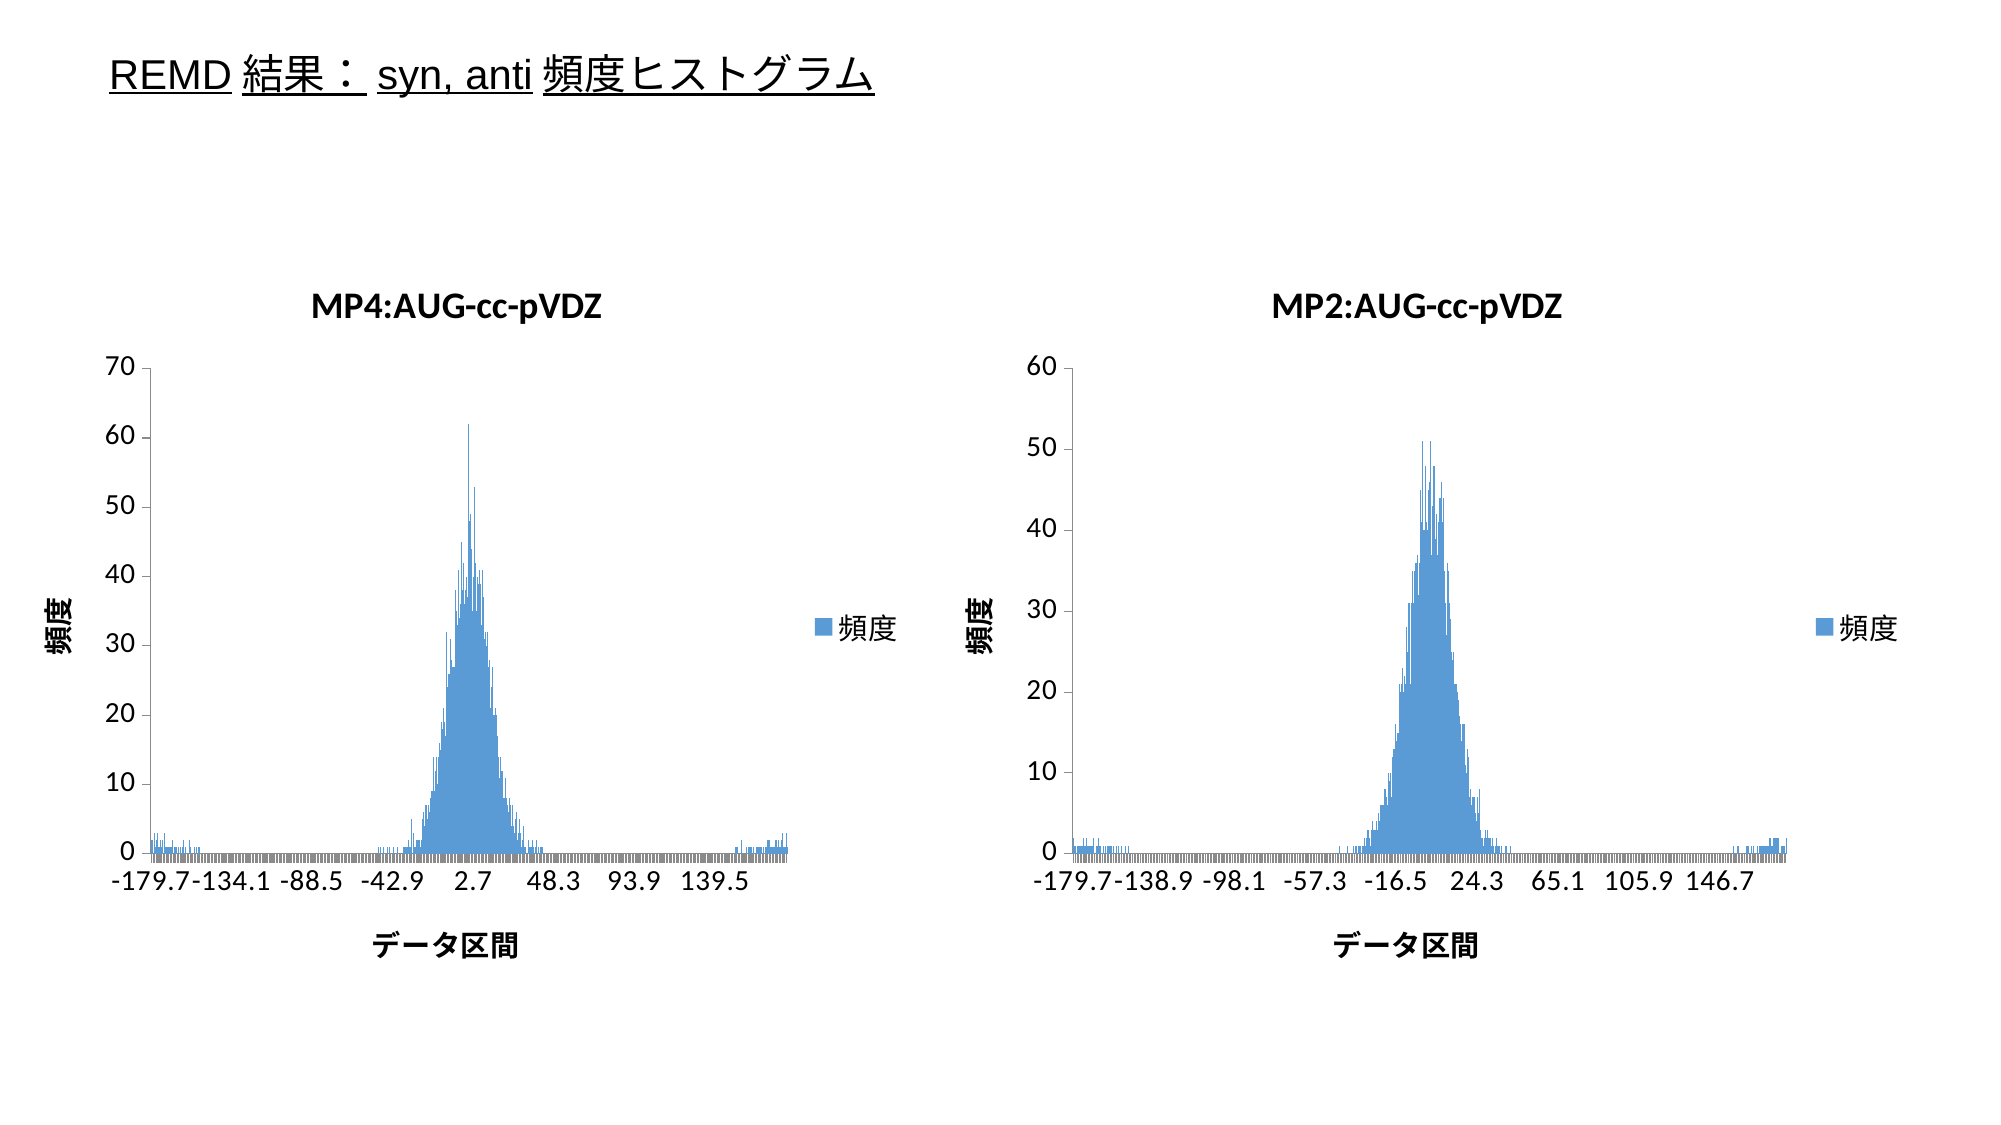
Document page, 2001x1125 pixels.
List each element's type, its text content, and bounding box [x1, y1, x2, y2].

chart [0, 256, 1922, 998]
text_box REMD結果：syn, anti頻度ヒストグラム [94, 40, 1039, 106]
